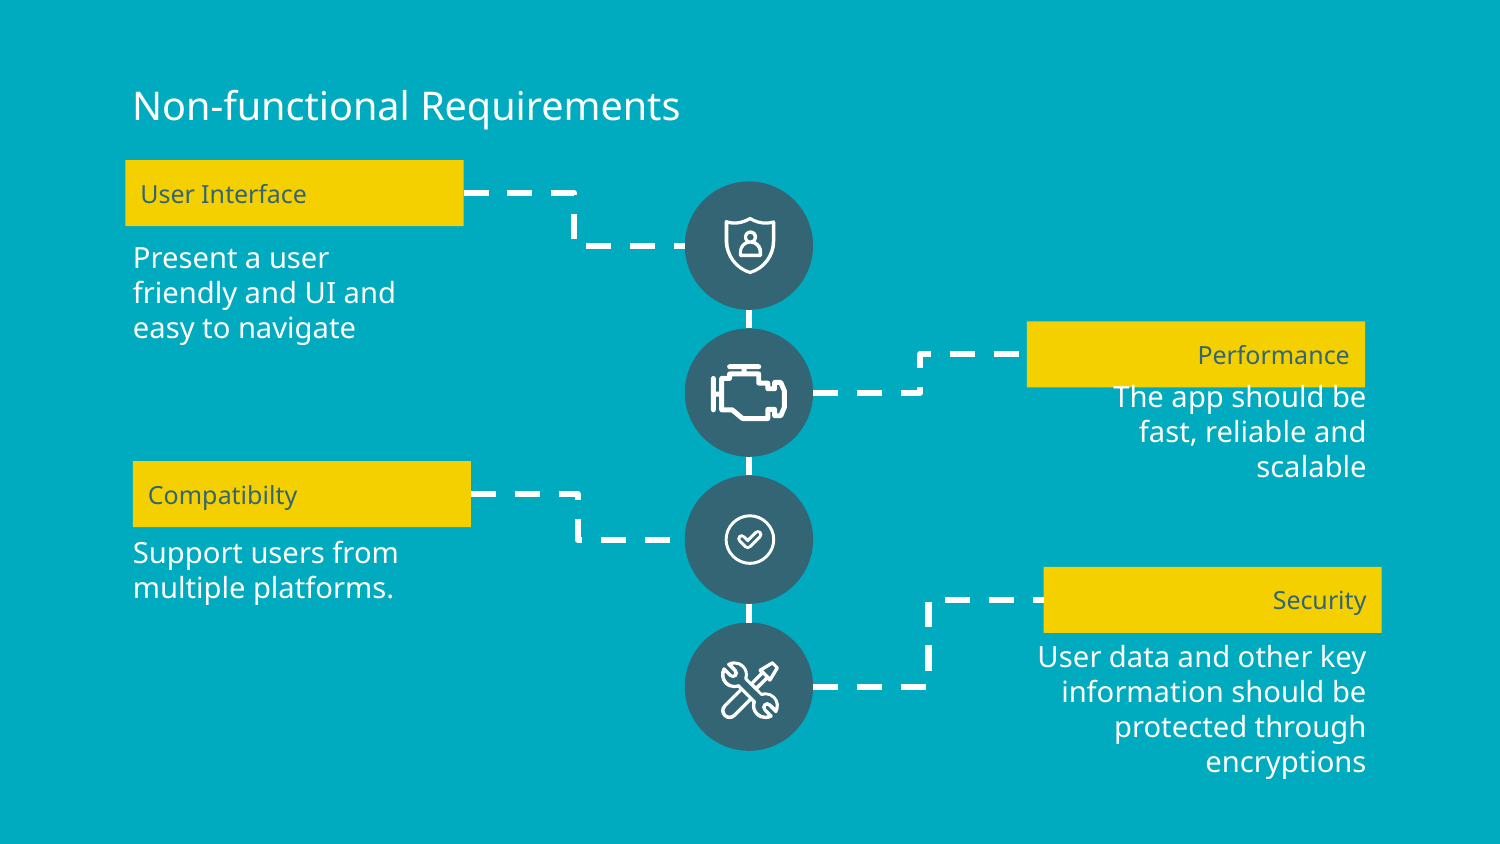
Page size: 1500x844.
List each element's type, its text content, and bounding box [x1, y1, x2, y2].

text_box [117, 460, 472, 613]
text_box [724, 216, 776, 275]
text_box [721, 661, 779, 720]
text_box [812, 599, 1044, 687]
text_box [1026, 320, 1383, 475]
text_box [470, 493, 685, 540]
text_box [1006, 566, 1382, 752]
text_box [684, 622, 813, 751]
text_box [117, 159, 464, 335]
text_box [463, 192, 685, 246]
text_box [685, 475, 814, 604]
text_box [724, 514, 776, 566]
title Non-functional Requirements [116, 66, 1383, 161]
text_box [812, 354, 1028, 393]
text_box [685, 181, 814, 310]
text_box [710, 364, 787, 422]
text_box [684, 328, 813, 457]
